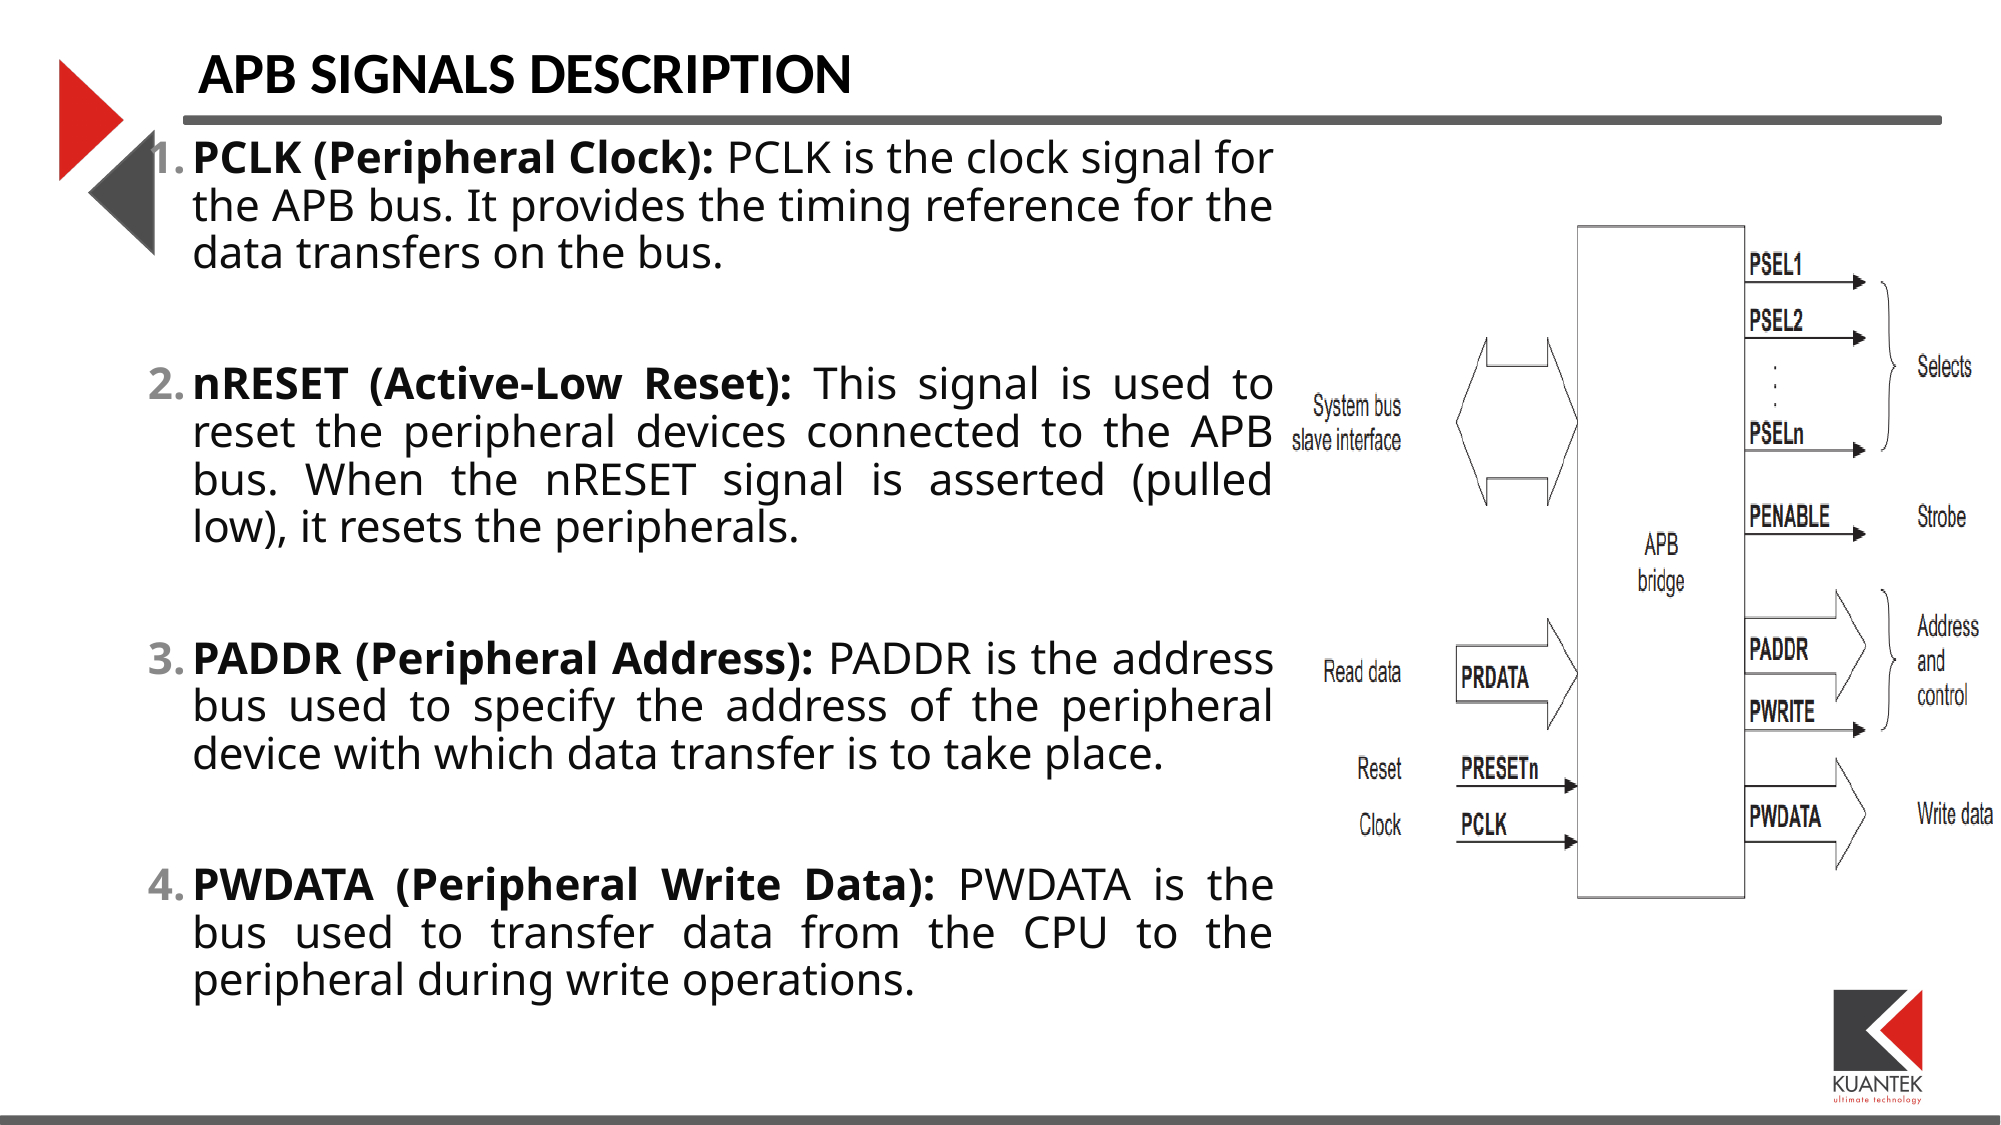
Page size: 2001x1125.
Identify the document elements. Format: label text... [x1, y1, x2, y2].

list PCLK (Peripheral Clock): PCLK is the clock signal for the APB bus. It provides the timing reference for the data transfers on the bus. nRESET (Active-Low Reset): This signal is used to reset the peripheral devices connected to the APB bus. When the nRESET signal is asserted (pulled low), it resets the peripherals. PADDR (Peripheral Address): PADDR is the address bus used to specify the address of the peripheral device with which data transfer is to take place. PWDATA (Peripheral Write Data): PWDATA is the bus used to transfer data from the CPU to the peripheral during write operations. [105, 128, 1291, 1057]
picture [1833, 989, 1923, 1105]
picture [59, 59, 124, 181]
picture [1289, 219, 1995, 906]
title APB SIGNALS DESCRIPTION [183, 24, 1909, 114]
